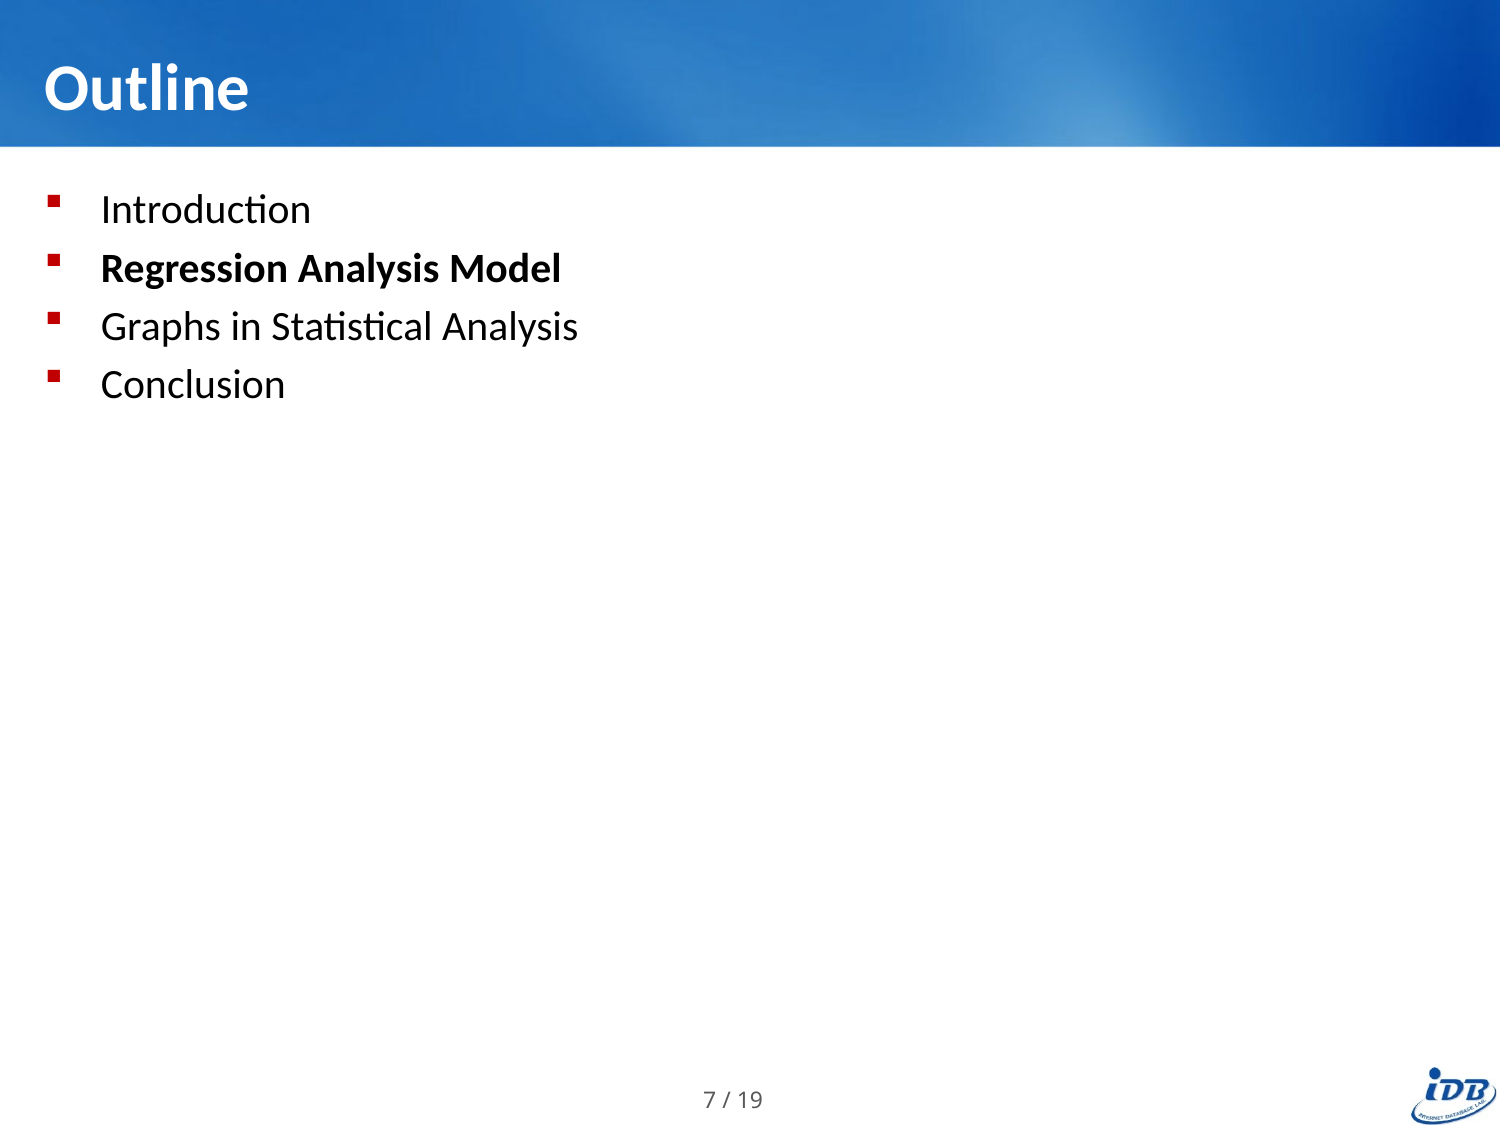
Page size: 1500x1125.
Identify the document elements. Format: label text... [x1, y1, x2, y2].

list Introduction Regression Analysis Model Graphs in Statistical Analysis Conclusion [29, 174, 1471, 1071]
picture [0, 0, 1500, 1125]
title Outline [29, 19, 1471, 149]
